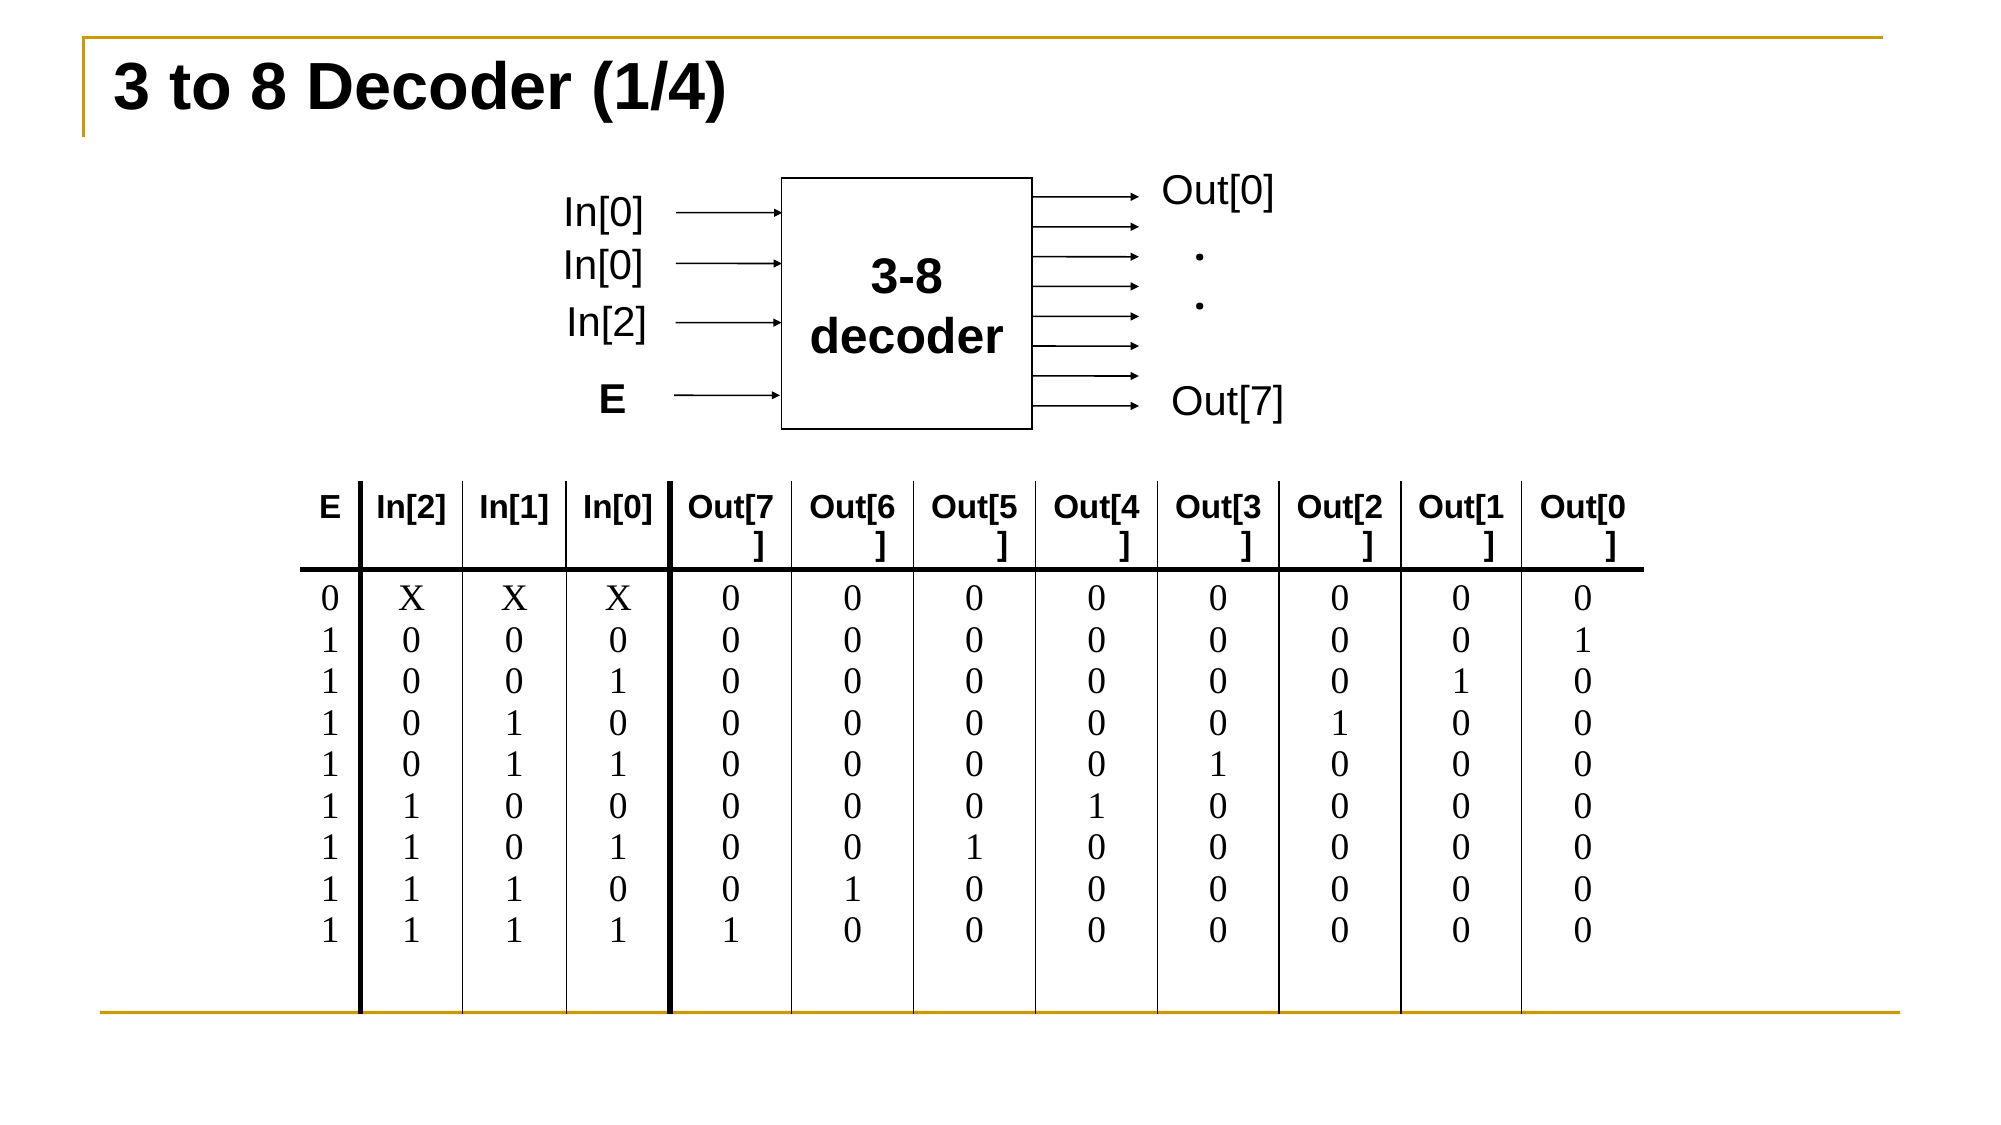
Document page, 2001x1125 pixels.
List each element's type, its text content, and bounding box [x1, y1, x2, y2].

table_header Out[4] [1036, 481, 1157, 567]
text_box [1032, 401, 1139, 411]
table_cell 0 0 0 0 1 0 0 0 0 [1158, 572, 1278, 1014]
table_header Out[6] [792, 481, 913, 567]
text_box [675, 259, 782, 268]
table_cell 0 0 0 0 0 0 0 0 1 [673, 572, 791, 1014]
text_box 3 to 8 Decoder (1/4) [0, 0, 1066, 131]
table_cell 0 1 0 0 0 0 0 0 0 [1522, 572, 1644, 1014]
text_box [1032, 371, 1139, 381]
text_box [676, 208, 783, 217]
table_header Out[7] [673, 481, 791, 567]
table_cell 0 0 0 1 0 0 0 0 0 [1280, 572, 1400, 1014]
text_box Out[0] [1146, 155, 1290, 221]
table_header Out[3] [1158, 481, 1278, 567]
table_header In[2] [363, 481, 462, 567]
text_box 3-8 decoder [781, 178, 1032, 430]
table_cell X 0 0 0 0 1 1 1 1 [363, 572, 462, 1014]
table_cell 0 0 0 0 0 0 1 0 0 [914, 572, 1035, 1014]
text_box [1032, 222, 1139, 231]
text_box [674, 391, 781, 400]
text_box [1032, 192, 1139, 201]
text_box [1032, 252, 1139, 261]
text_box In[0] [548, 177, 660, 242]
table_cell X 0 1 0 1 0 1 0 1 [567, 572, 667, 1014]
table_header Out[1] [1402, 481, 1521, 567]
text_box [1032, 282, 1139, 291]
table_cell X 0 0 1 1 0 0 1 1 [463, 572, 566, 1014]
text_box Out[7] [1156, 366, 1300, 432]
table_cell 0 0 1 0 0 0 0 0 0 [1402, 572, 1521, 1014]
table_header E [300, 481, 358, 567]
table_cell 0 1 1 1 1 1 1 1 1 [300, 572, 358, 1014]
table_header Out[0] [1522, 481, 1644, 567]
table_cell 0 0 0 0 0 0 0 1 0 [792, 572, 913, 1014]
text_box [1032, 312, 1139, 321]
text_box E [583, 364, 642, 429]
table_cell 0 0 0 0 0 1 0 0 0 [1036, 572, 1157, 1014]
text_box [675, 318, 782, 327]
table_header In[0] [567, 481, 667, 567]
text_box In[2] [551, 287, 662, 352]
table_header Out[5] [914, 481, 1035, 567]
text_box [1032, 341, 1139, 351]
table_header Out[2] [1280, 481, 1400, 567]
text_box . . [1179, 210, 1221, 326]
text_box In[0] [547, 230, 659, 295]
table_header In[1] [463, 481, 565, 567]
